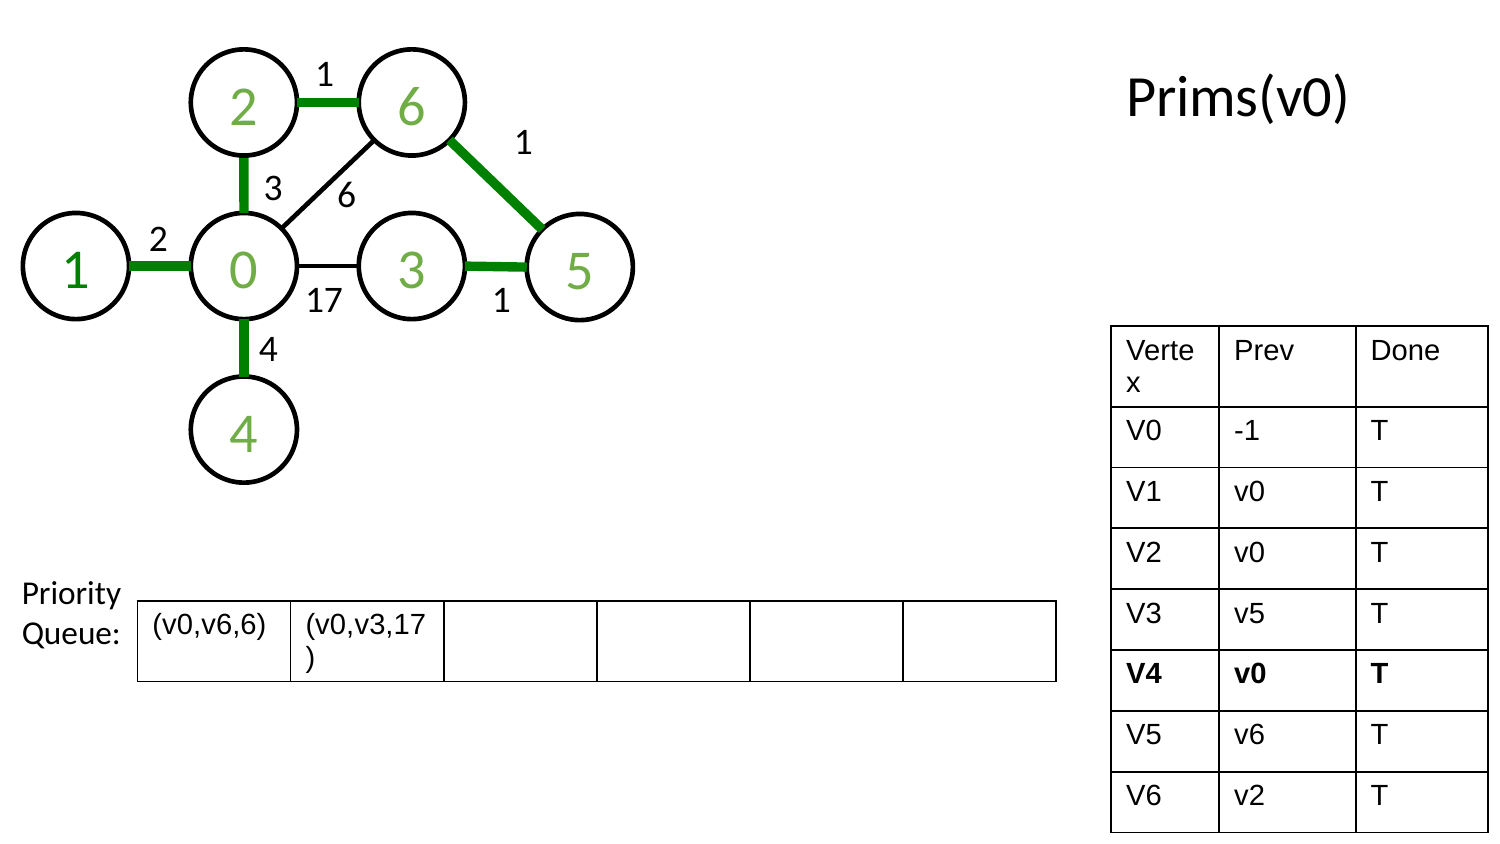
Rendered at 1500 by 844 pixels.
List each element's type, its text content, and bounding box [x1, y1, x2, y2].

text_box 17 [289, 267, 359, 328]
text_box 4 [190, 376, 297, 483]
table_cell v0 [1220, 651, 1355, 710]
table_cell V0 [1112, 408, 1218, 467]
text_box 5 [526, 213, 633, 321]
text_box Prims(v0) [1111, 50, 1425, 137]
text_box 1 [22, 212, 129, 320]
text_box 6 [358, 49, 465, 156]
text_box 3 [358, 212, 465, 320]
table_cell -1 [1220, 408, 1355, 467]
table_header [904, 602, 1055, 681]
table_cell v2 [1220, 773, 1355, 832]
table_cell V3 [1112, 590, 1218, 649]
text_box 2 [133, 206, 178, 265]
table_header [751, 602, 902, 681]
text_box 4 [247, 315, 288, 377]
table_cell T [1357, 408, 1487, 467]
text_box [226, 275, 258, 336]
text_box 1 [476, 276, 521, 328]
table_cell v6 [1220, 712, 1355, 771]
table_header Vertex [1112, 327, 1218, 406]
table_header (v0,v3,17) [291, 602, 443, 681]
table_cell v0 [1220, 529, 1355, 588]
table_cell V2 [1112, 529, 1218, 588]
table_header [598, 602, 749, 681]
text_box 1 [498, 109, 543, 139]
text_box Priority Queue: [6, 563, 235, 660]
table_cell v5 [1220, 590, 1355, 649]
table_cell T [1357, 590, 1487, 649]
text_box 0 [191, 213, 297, 317]
text_box 2 [190, 49, 297, 156]
text_box 1 [300, 41, 344, 101]
table_cell T [1357, 651, 1487, 710]
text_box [281, 139, 375, 229]
table_cell V4 [1112, 651, 1218, 710]
table_cell T [1357, 712, 1487, 771]
table_cell V1 [1112, 468, 1218, 527]
table_cell T [1357, 529, 1487, 588]
text_box 3 [248, 155, 276, 217]
table_cell V5 [1112, 712, 1218, 771]
table_header (v0,v6,6) [138, 602, 290, 681]
table_header Done [1357, 327, 1487, 406]
table_header [445, 602, 596, 681]
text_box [449, 139, 543, 230]
table_cell v0 [1220, 468, 1355, 527]
table_cell V6 [1112, 773, 1218, 832]
table_header Prev [1220, 327, 1355, 406]
table_cell T [1357, 468, 1487, 527]
table_cell T [1357, 773, 1487, 832]
